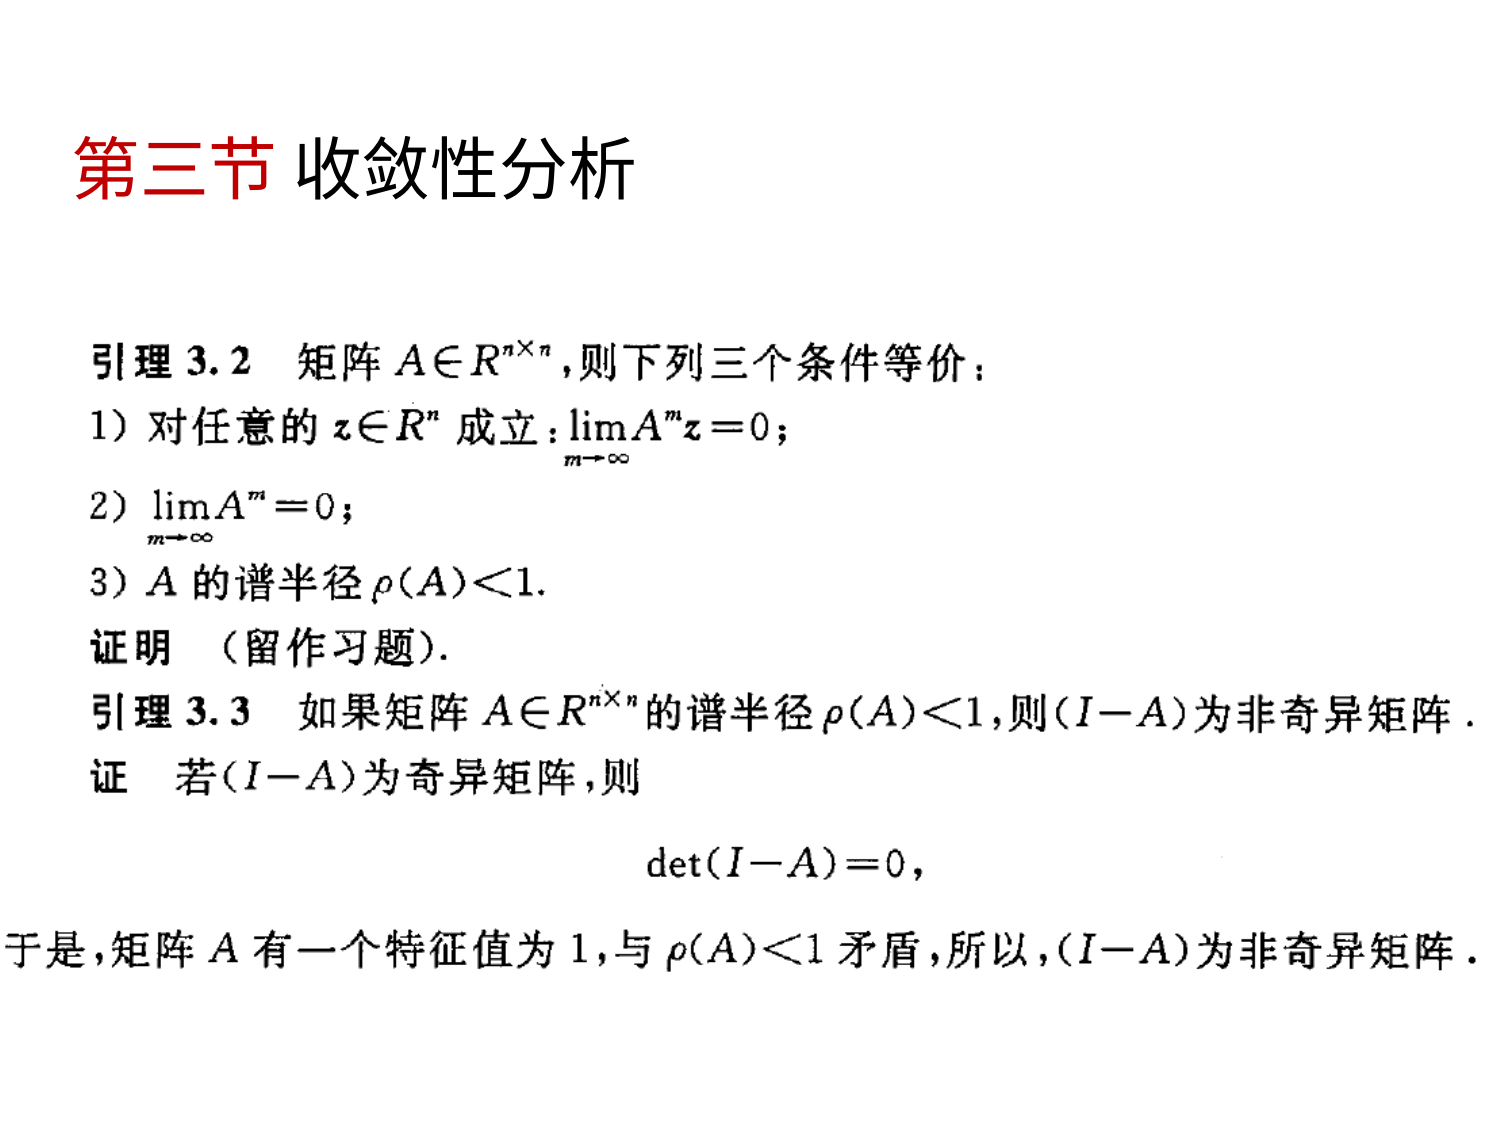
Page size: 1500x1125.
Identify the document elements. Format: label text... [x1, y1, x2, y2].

picture [0, 328, 1500, 984]
title 第三节 收敛性分析 [56, 63, 1351, 282]
